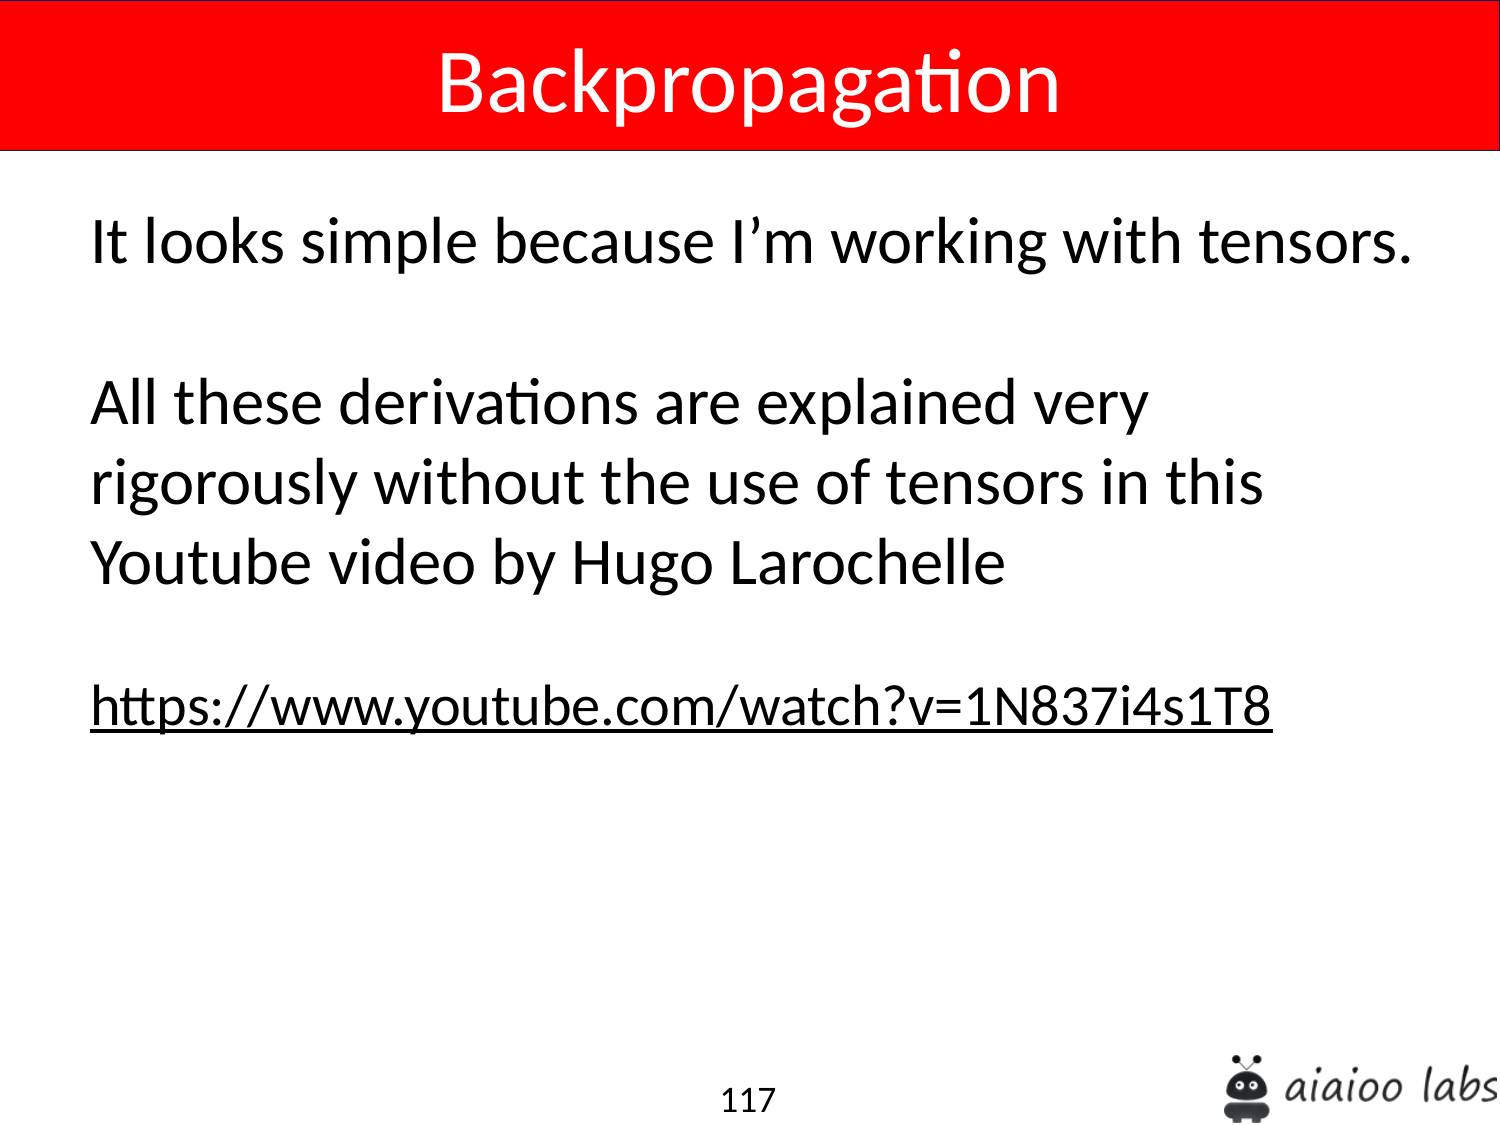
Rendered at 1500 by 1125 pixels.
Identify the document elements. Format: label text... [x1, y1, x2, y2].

picture [1224, 1055, 1497, 1123]
list It looks simple because I’m working with tensors. All these derivations are explained very rigorously without the use of tensors in this Youtube video by Hugo Larochelle https://www.youtube.com/watch?v=1N837i4s1T8 [75, 189, 1438, 1063]
text_box Backpropagation [0, 0, 1500, 151]
